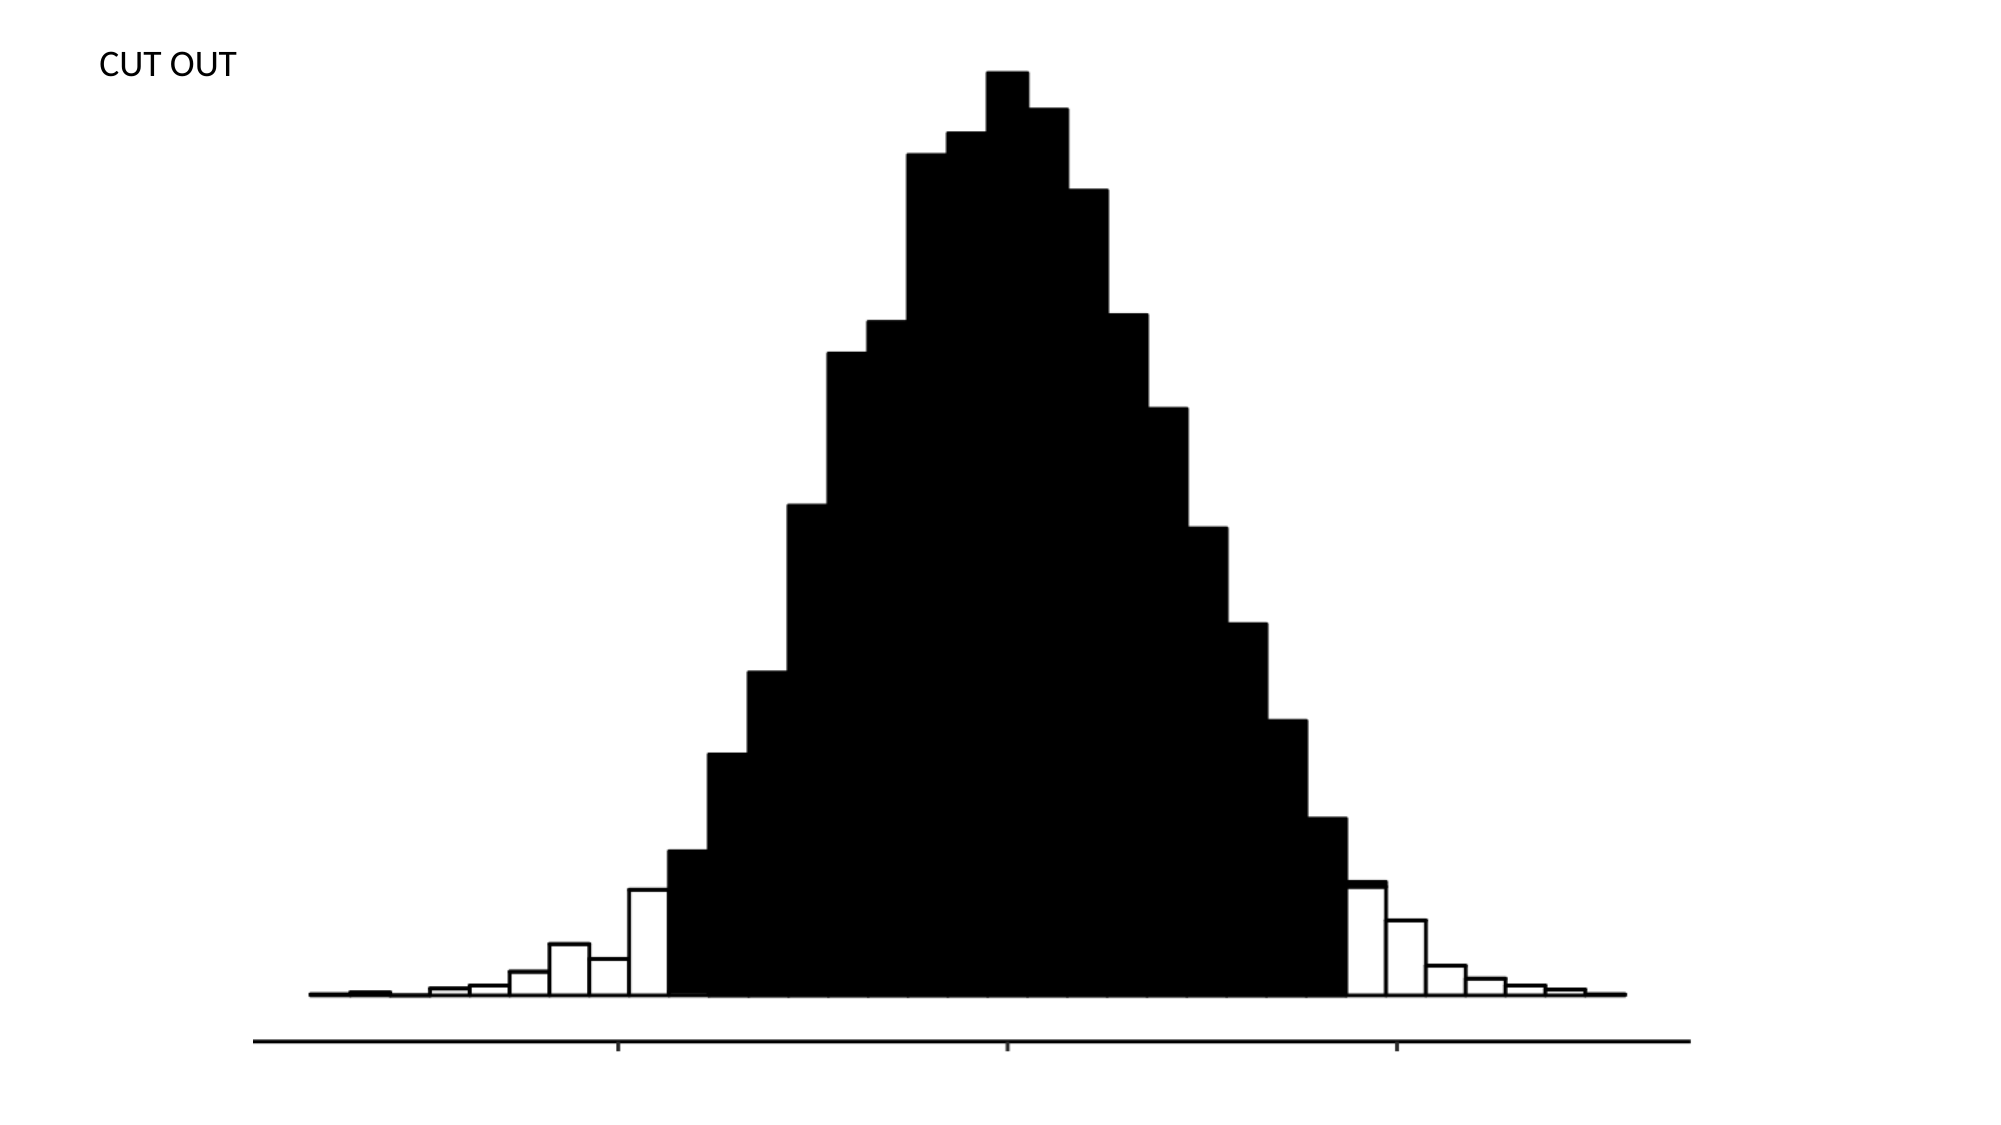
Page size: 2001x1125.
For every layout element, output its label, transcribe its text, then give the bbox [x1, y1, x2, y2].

picture [253, 16, 1699, 1055]
text_box CUT OUT [84, 32, 252, 92]
